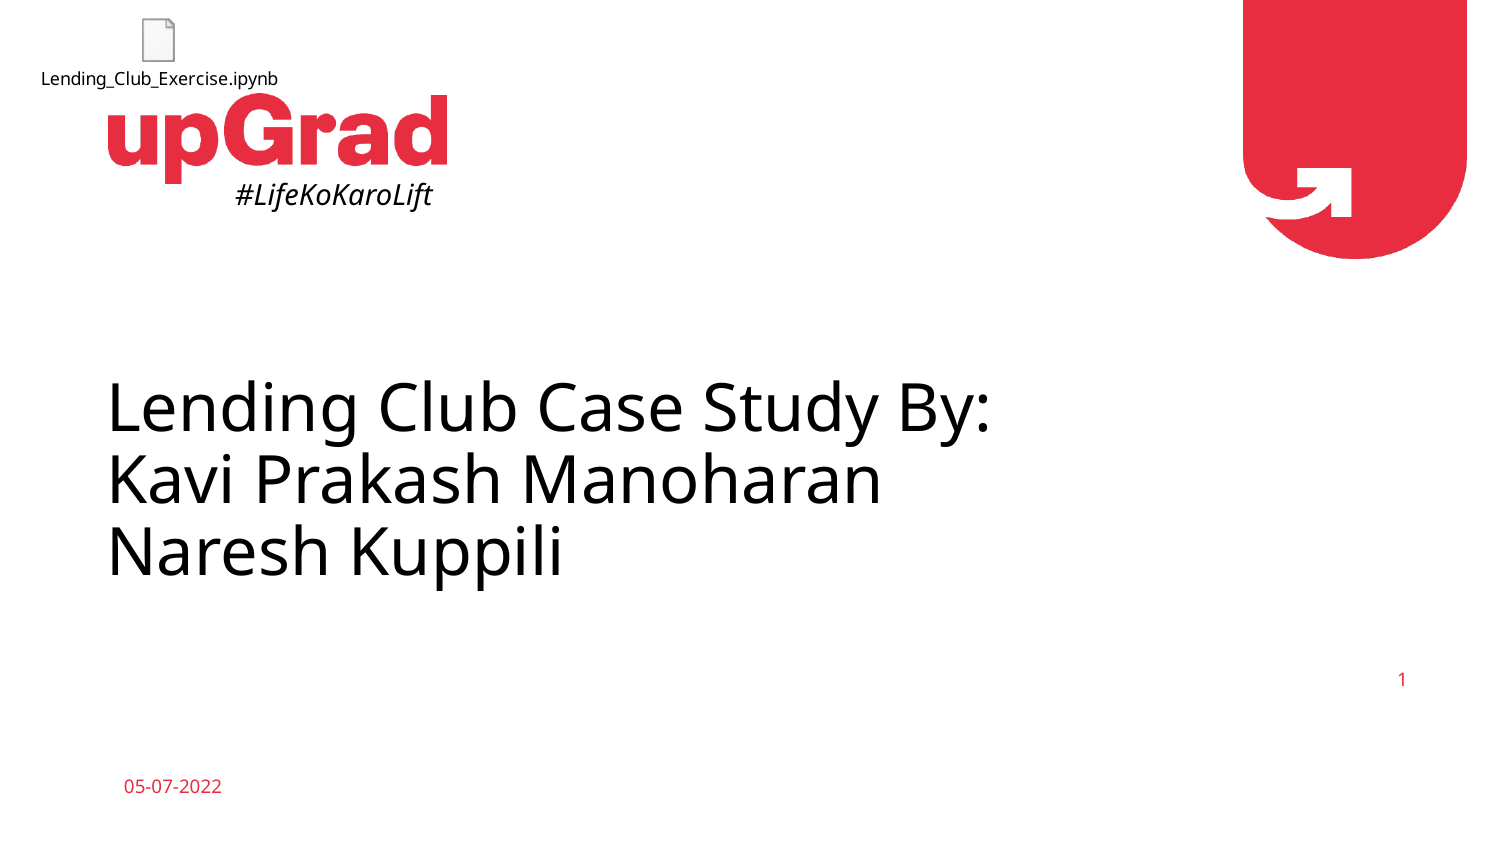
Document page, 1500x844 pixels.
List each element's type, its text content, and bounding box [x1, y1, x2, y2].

picture [108, 93, 447, 184]
text_box #LifeKoKaroLift [189, 117, 632, 333]
text_box Lending Club Case Study By: Kavi Prakash Manoharan Naresh Kuppili [91, 421, 1223, 598]
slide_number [108, 763, 447, 809]
slide_number 1 [1085, 658, 1423, 704]
picture [1243, 0, 1467, 259]
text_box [15, 15, 302, 97]
